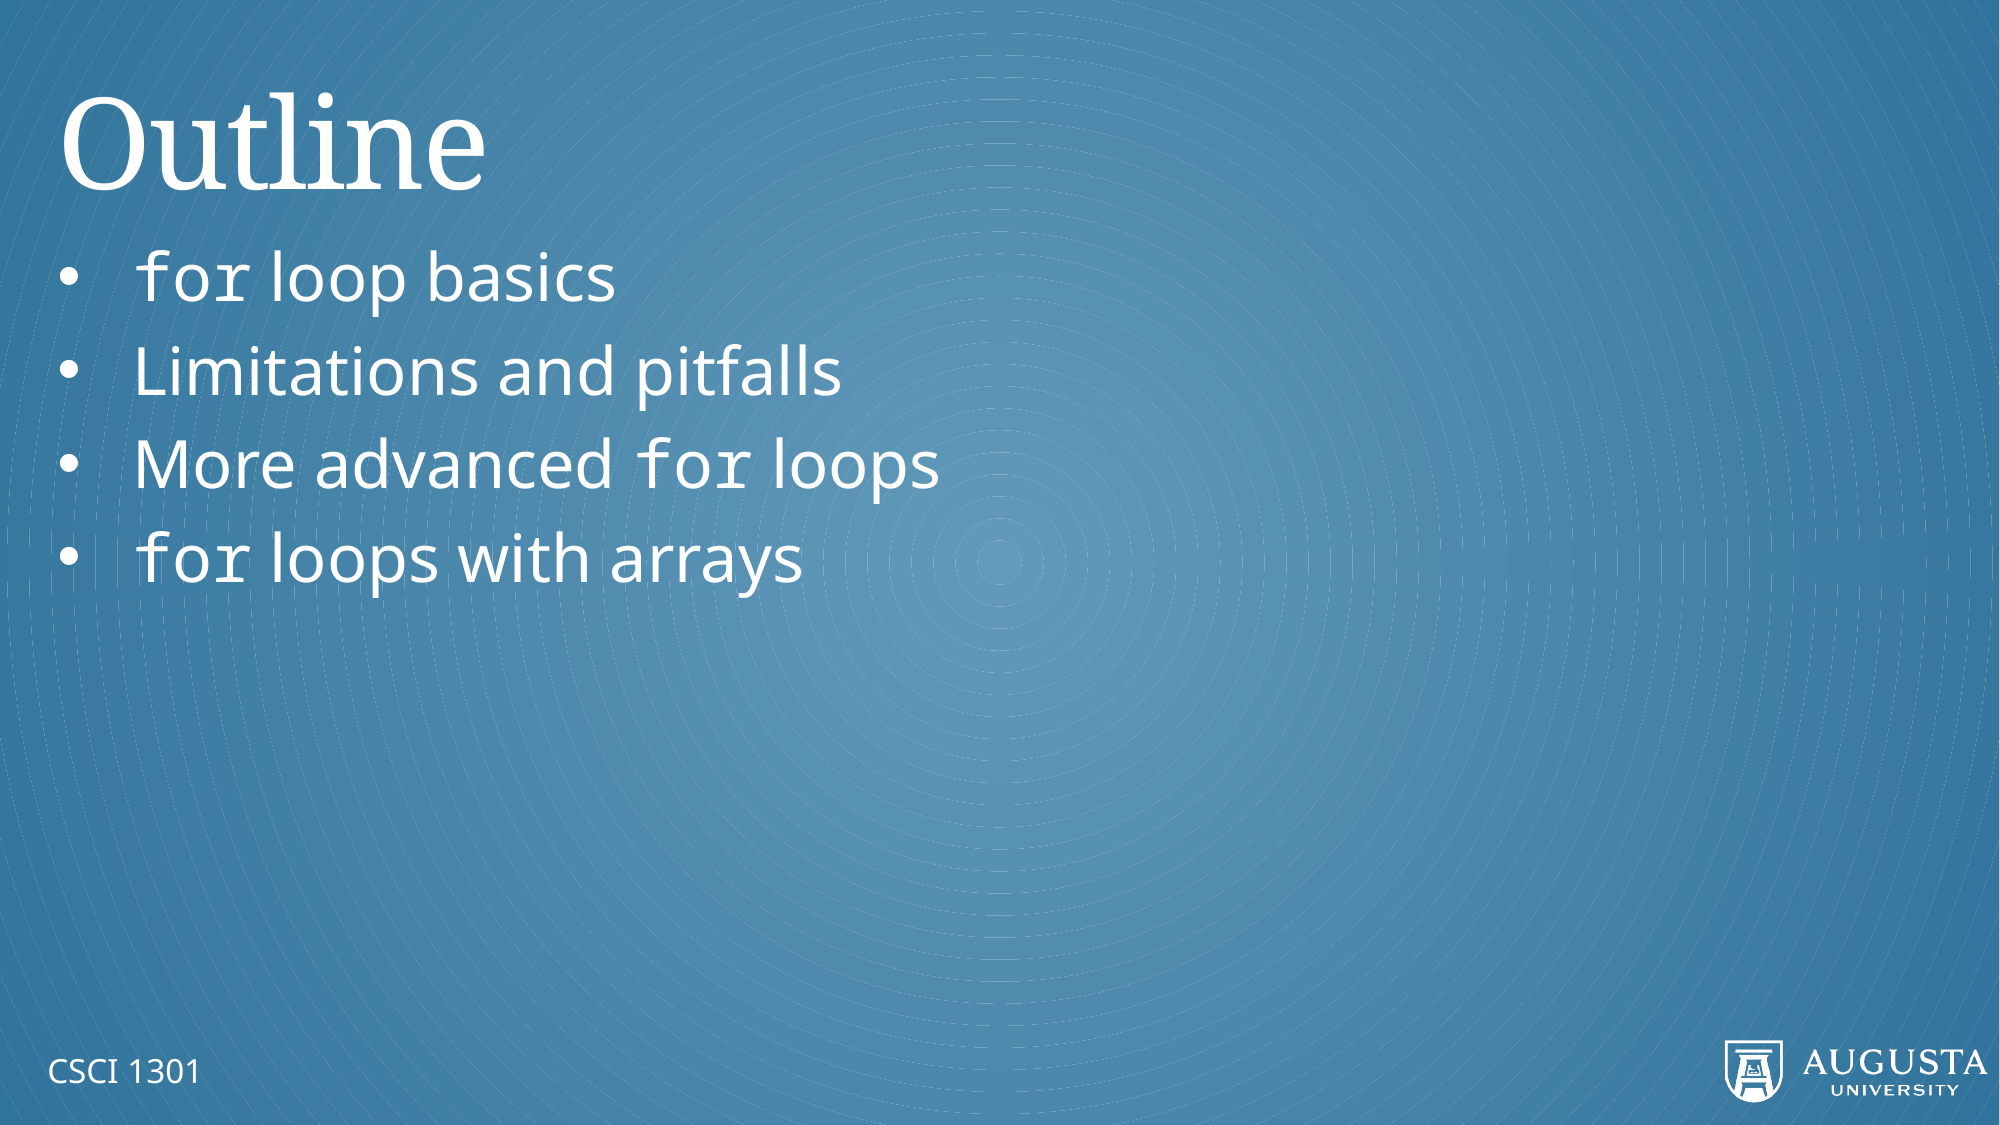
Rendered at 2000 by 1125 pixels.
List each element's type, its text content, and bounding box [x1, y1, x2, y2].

footer CSCI 1301 [37, 1042, 660, 1103]
list for loop basics Limitations and pitfalls More advanced for loops for loops with arrays [37, 224, 1963, 1005]
picture [1712, 999, 2000, 1125]
title Outline [37, 37, 1963, 224]
